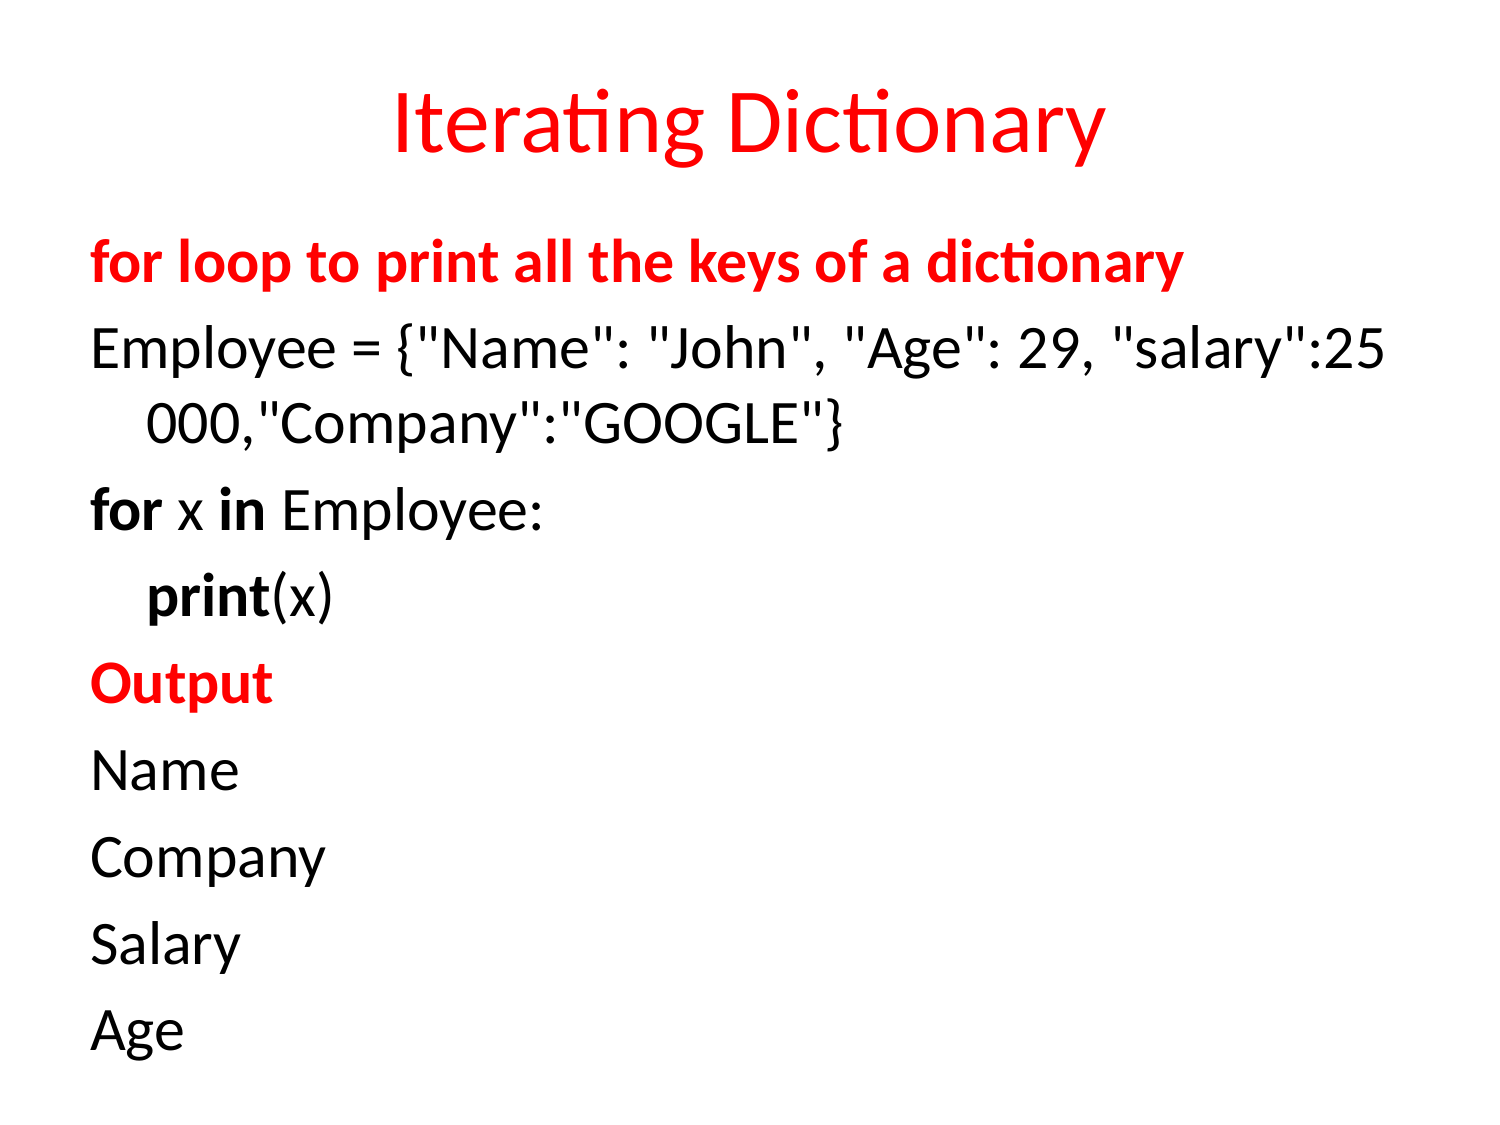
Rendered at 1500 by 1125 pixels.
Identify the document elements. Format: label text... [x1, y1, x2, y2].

list for loop to print all the keys of a dictionary Employee = {"Name": "John", "Age": 29, "salary":25000,"Company":"GOOGLE"} for x in Employee: print(x) Output Name Company Salary Age [75, 212, 1425, 1075]
title Iterating Dictionary [75, 45, 1425, 188]
